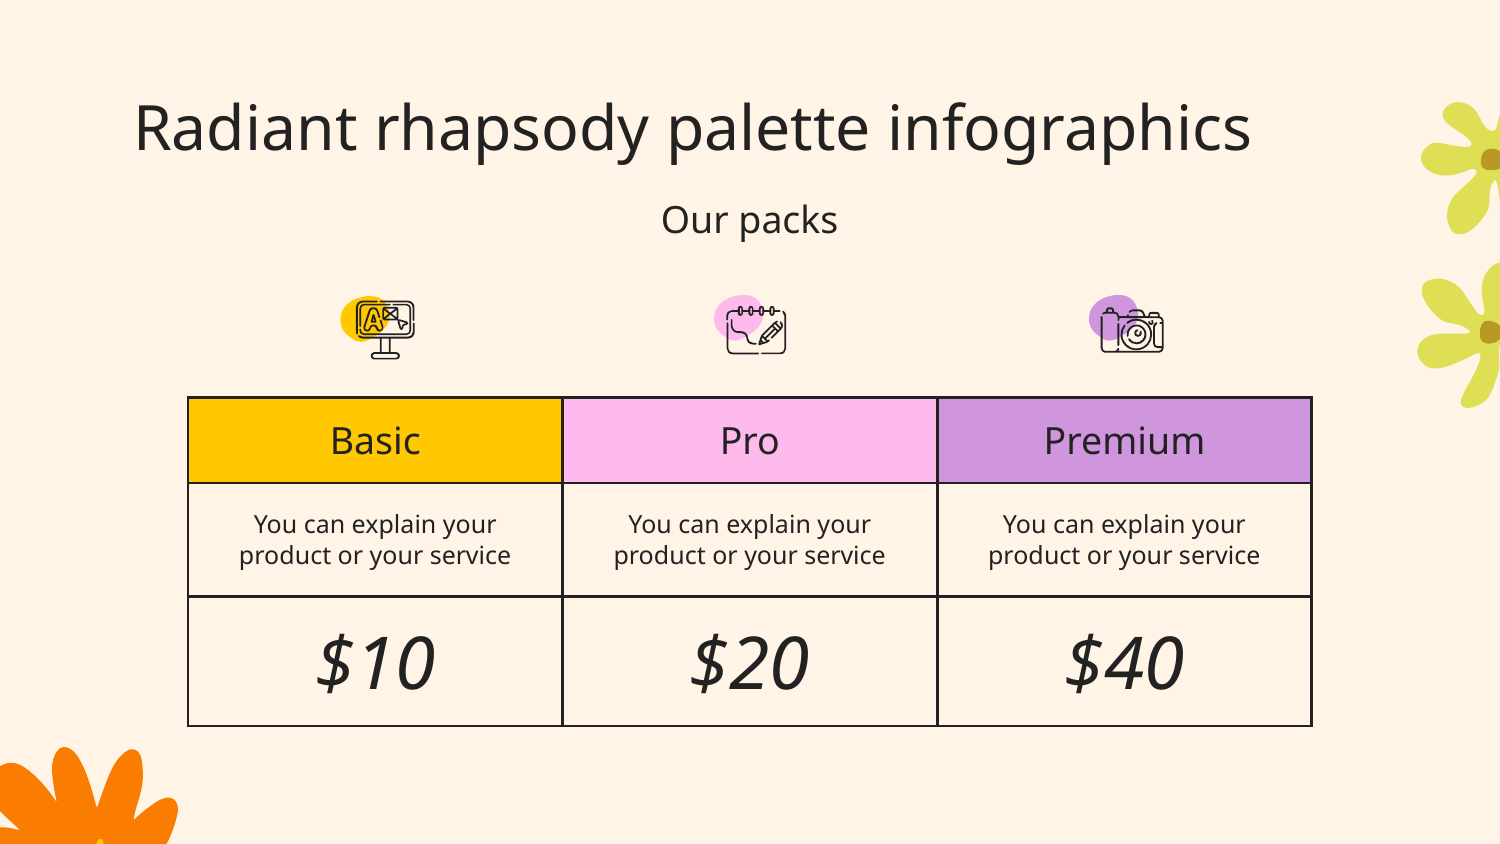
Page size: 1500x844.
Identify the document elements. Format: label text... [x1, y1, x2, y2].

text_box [726, 305, 787, 355]
table_header Premium [939, 399, 1310, 482]
table_cell You can explain your product or your service [564, 484, 936, 595]
table_cell You can explain your product or your service [939, 484, 1310, 595]
text_box [340, 296, 381, 337]
table_cell You can explain your product or your service [189, 484, 561, 595]
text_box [355, 300, 415, 360]
text_box [1089, 294, 1136, 333]
text_box [334, 289, 400, 362]
table_cell $40 [939, 598, 1310, 725]
table_header Pro [564, 399, 936, 482]
text_box [708, 289, 779, 369]
text_box [1083, 289, 1154, 369]
table_header Basic [189, 399, 561, 482]
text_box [1100, 307, 1164, 353]
title Radiant rhapsody palette infographics [118, 72, 1382, 167]
table_cell $20 [564, 598, 936, 725]
table_cell $10 [189, 598, 561, 725]
text_box Our packs [382, 192, 1117, 256]
text_box [714, 294, 761, 334]
